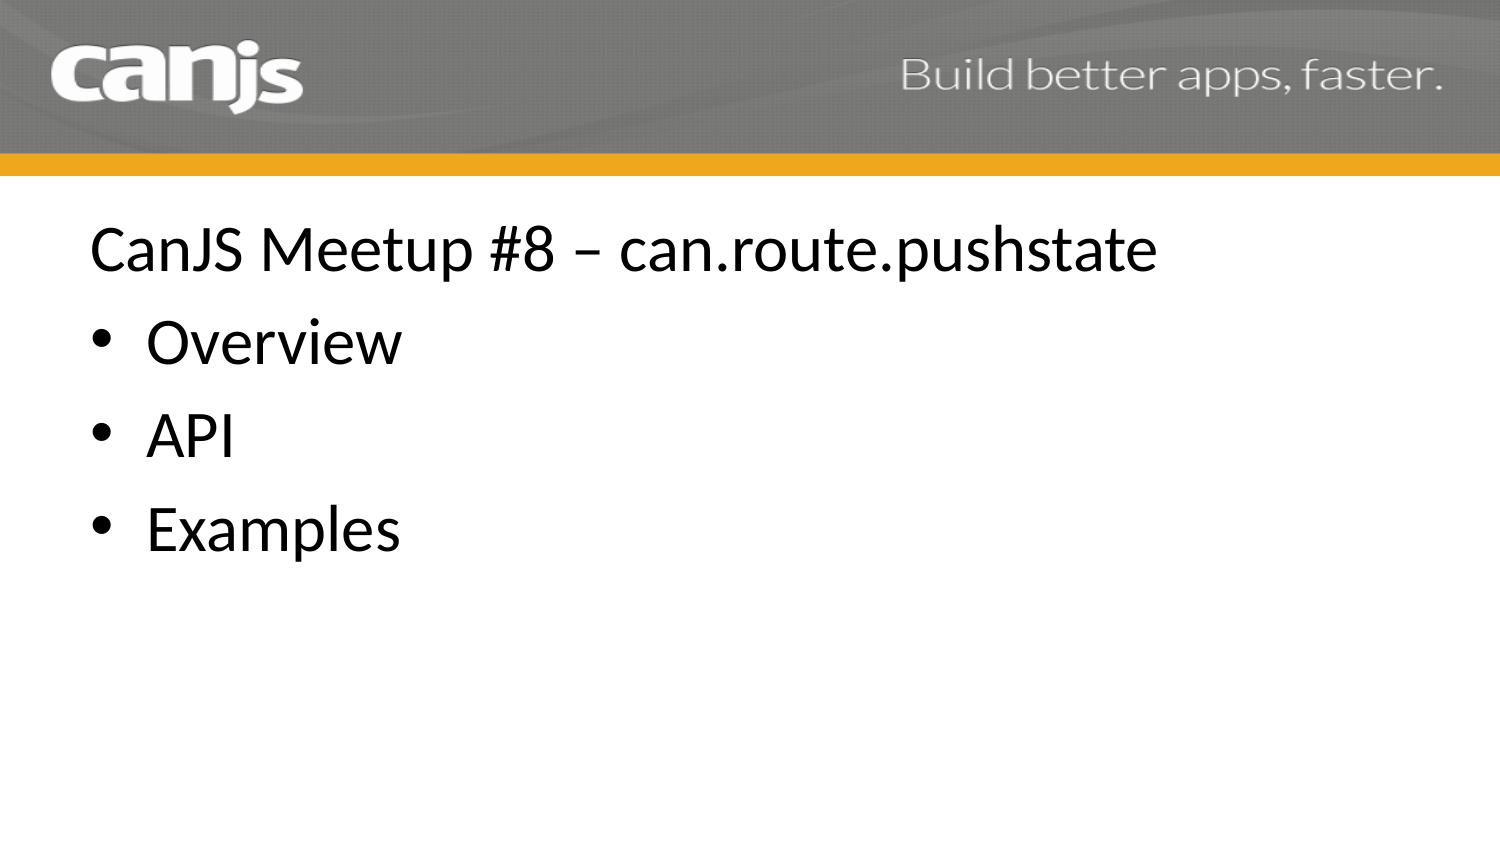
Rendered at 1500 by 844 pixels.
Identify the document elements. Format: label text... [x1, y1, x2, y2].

list CanJS Meetup #8 – can.route.pushstate Overview API Examples [75, 196, 1425, 754]
picture [0, 0, 1500, 177]
